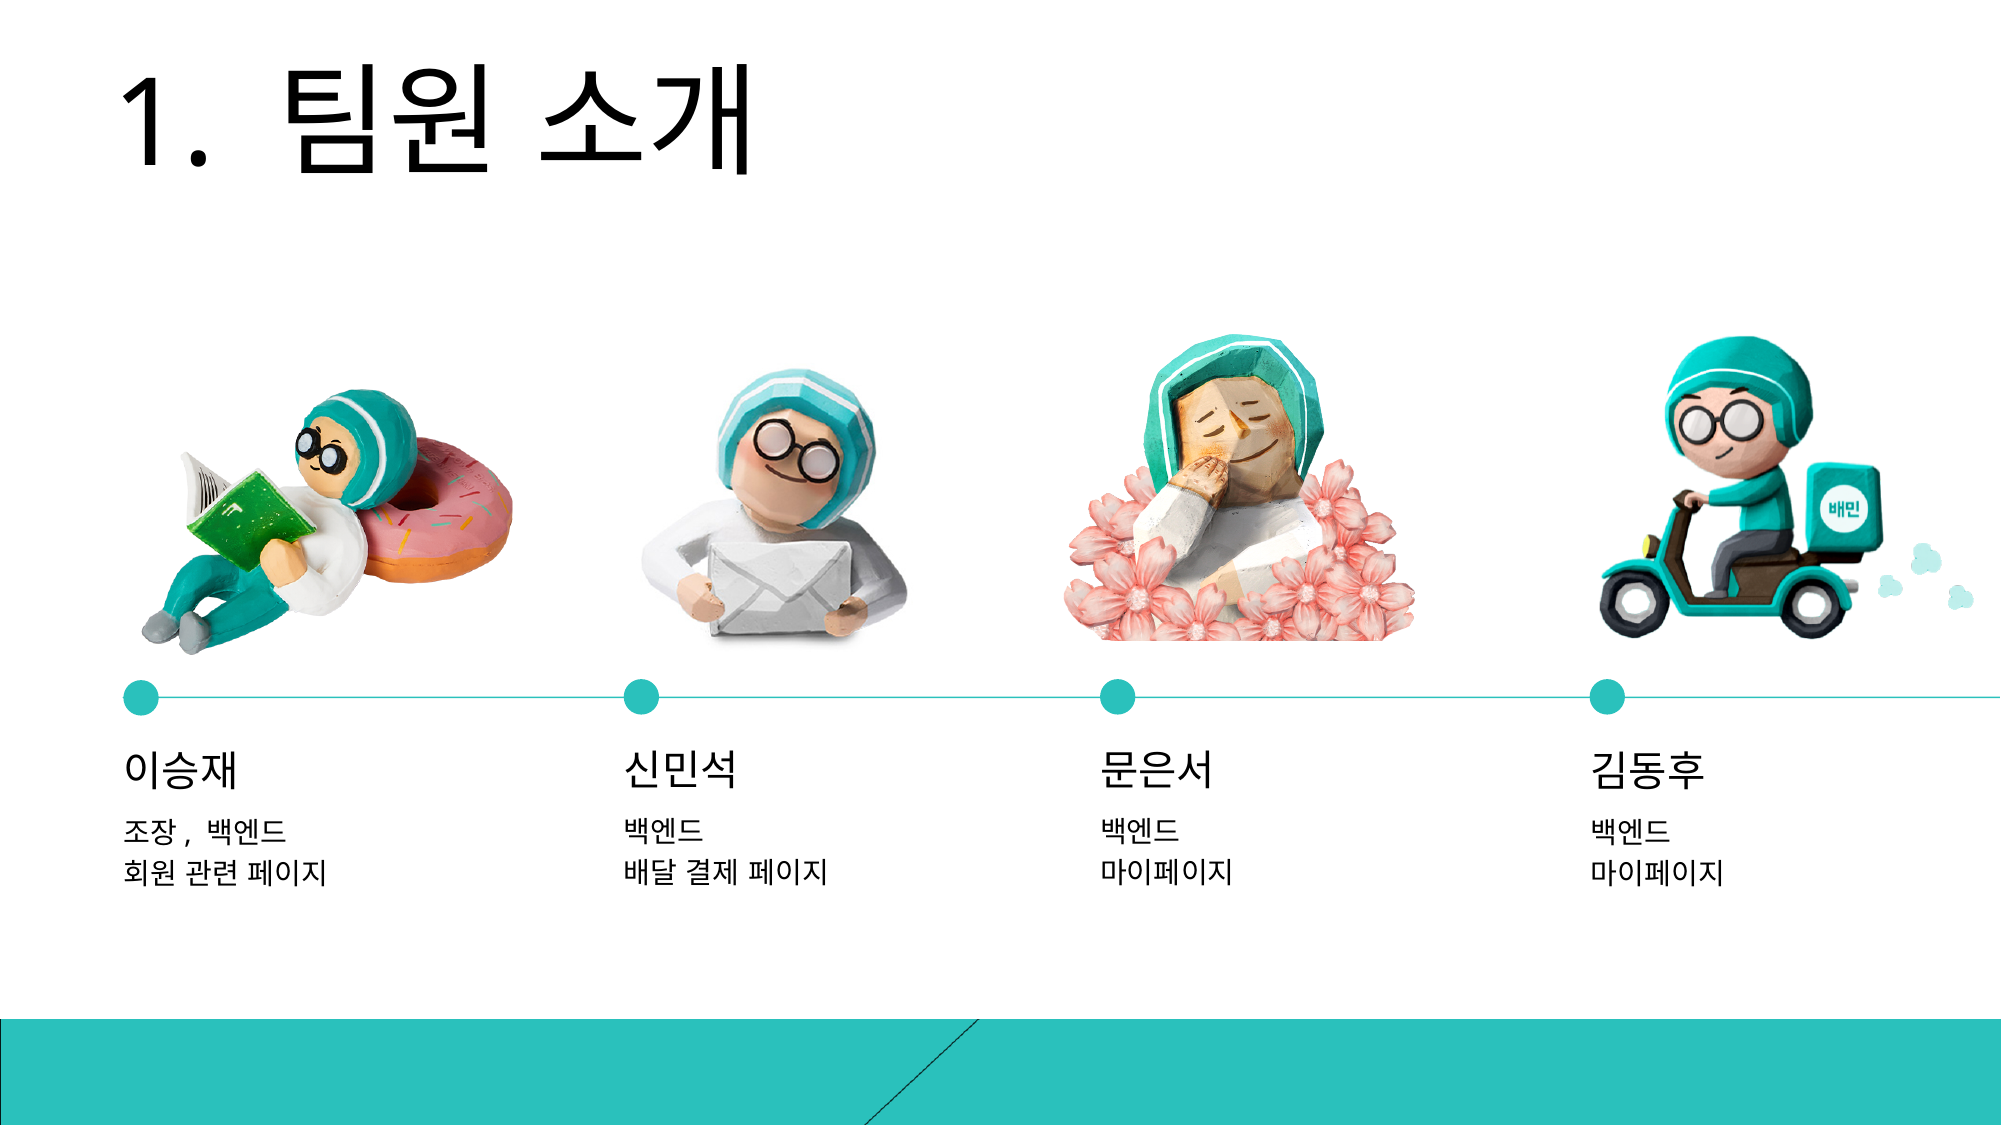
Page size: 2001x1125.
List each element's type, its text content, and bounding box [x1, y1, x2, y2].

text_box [123, 744, 492, 890]
picture [0, 1019, 2001, 1125]
picture [625, 290, 980, 670]
picture [1061, 334, 1415, 641]
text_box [1590, 744, 1884, 890]
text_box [1099, 679, 1136, 715]
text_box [623, 679, 660, 715]
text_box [623, 744, 992, 889]
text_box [123, 680, 159, 716]
picture [112, 378, 537, 658]
text_box 1. 팀원 소개 [112, 42, 1888, 190]
picture [1524, 277, 2001, 664]
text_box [1589, 679, 1625, 715]
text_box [1099, 744, 1468, 889]
